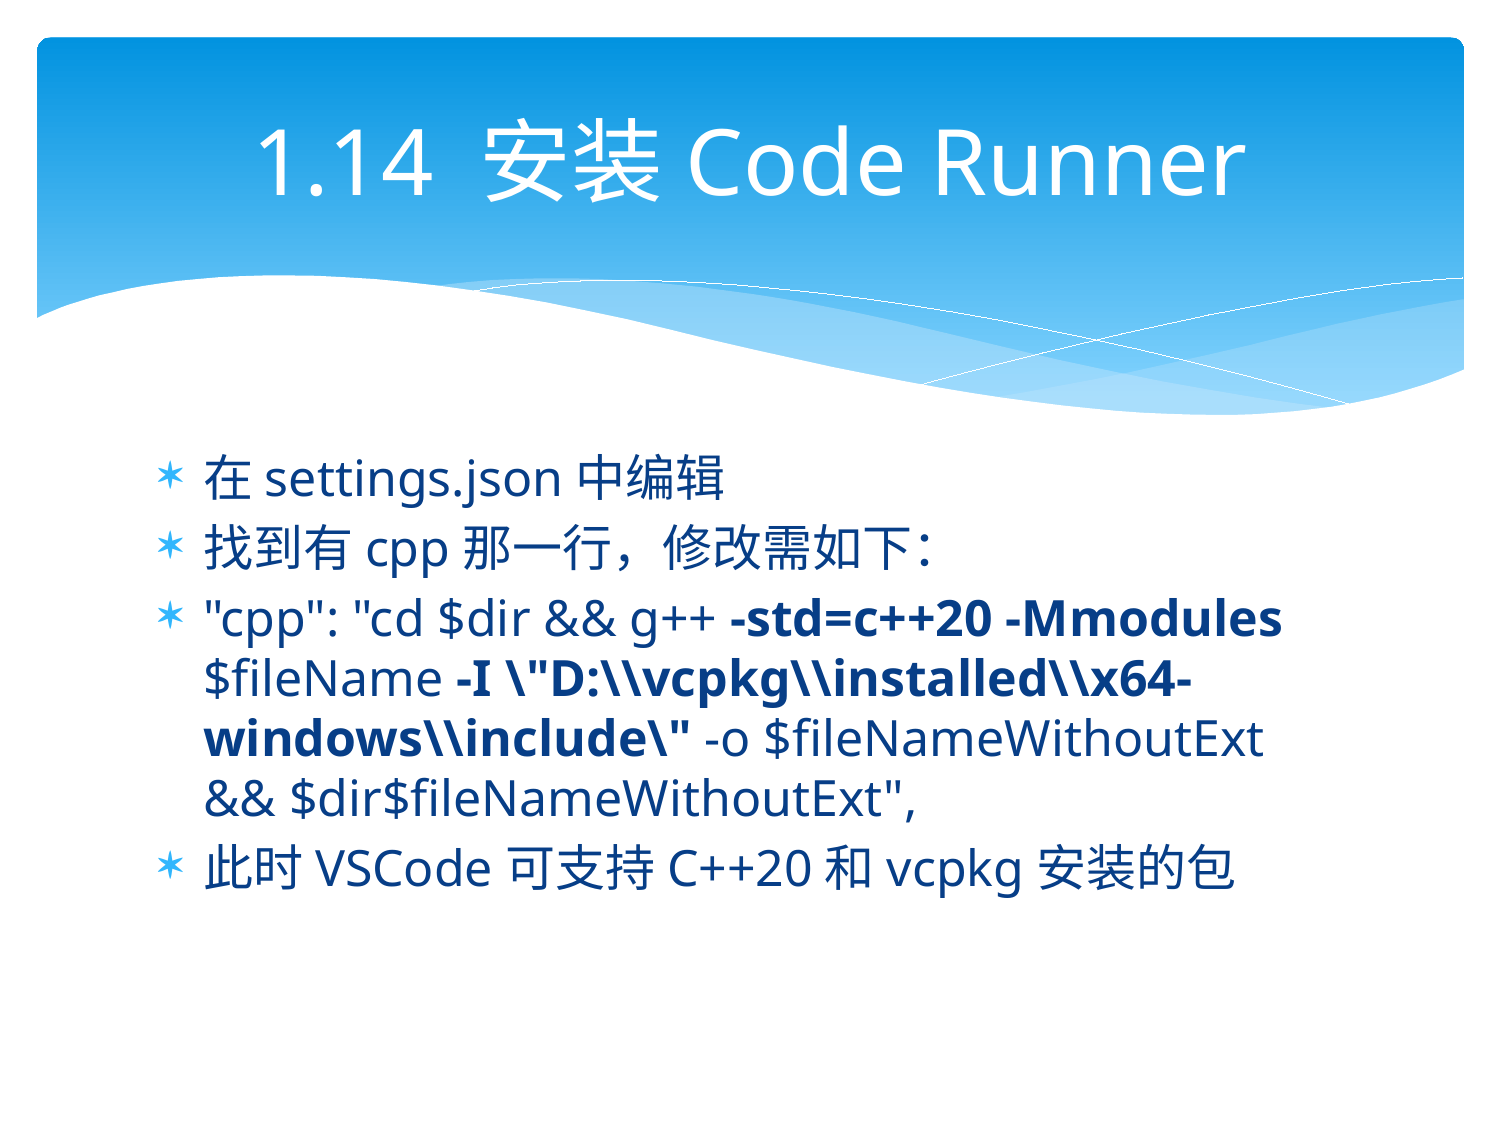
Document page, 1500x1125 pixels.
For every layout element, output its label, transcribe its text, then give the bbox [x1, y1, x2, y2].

title 1.14 安装Code Runner [75, 55, 1425, 261]
list 在settings.json中编辑 找到有cpp那一行，修改需如下： "cpp": "cd $dir && g++ -std=c++20 -Mmodules $fileName -I \"D:\\vcpkg\\installed\\x64-windows\\include\" -o $fileNameWithoutExt && $dir$fileNameWithoutExt", 此时VSCode可支持C++20和vcpkg安装的包 [143, 438, 1359, 1005]
